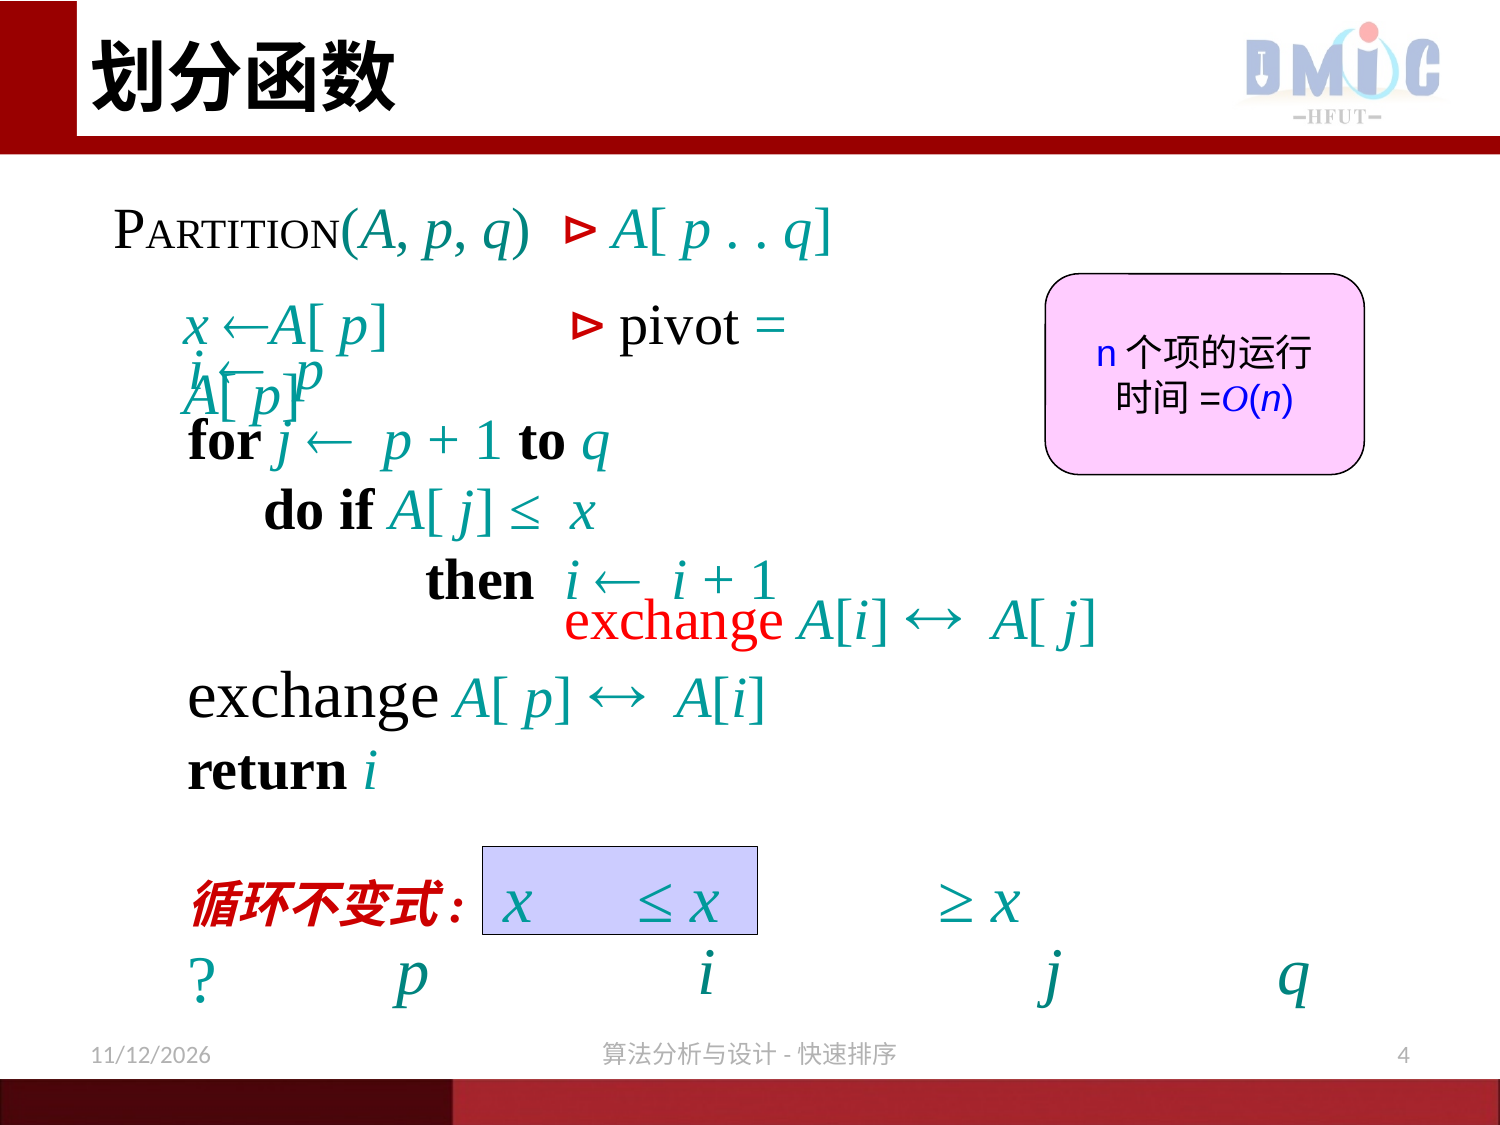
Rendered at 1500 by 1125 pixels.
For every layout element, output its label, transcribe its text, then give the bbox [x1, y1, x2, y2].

text_box exchange A[i]  A[ j] exchange A[ p]  A[i] return i 循环不变式: x ≤ x ≥ x ? [112, 581, 1205, 885]
text_box PARTITION(A, p, q) ⊳ A[ p . . q] [113, 190, 1376, 292]
text_box q [1244, 927, 1353, 995]
text_box j [1045, 927, 1057, 995]
footer 算法分析与设计-快速排序 [466, 1023, 1034, 1084]
text_box [482, 885, 758, 935]
text_box p i [396, 927, 750, 995]
text_box n个项的运行 时间=O(n) [1045, 273, 1365, 475]
title 划分函数 [74, 20, 1426, 130]
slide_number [75, 1023, 425, 1084]
picture [0, 1079, 1500, 1125]
text_box x A[ p] ⊳ pivot = A[ p] [183, 285, 897, 348]
slide_number 4 [1074, 1023, 1425, 1084]
text_box i  p for j  p + 1 to q do if A[ j] ≤ x then i  i + 1 [188, 331, 963, 581]
